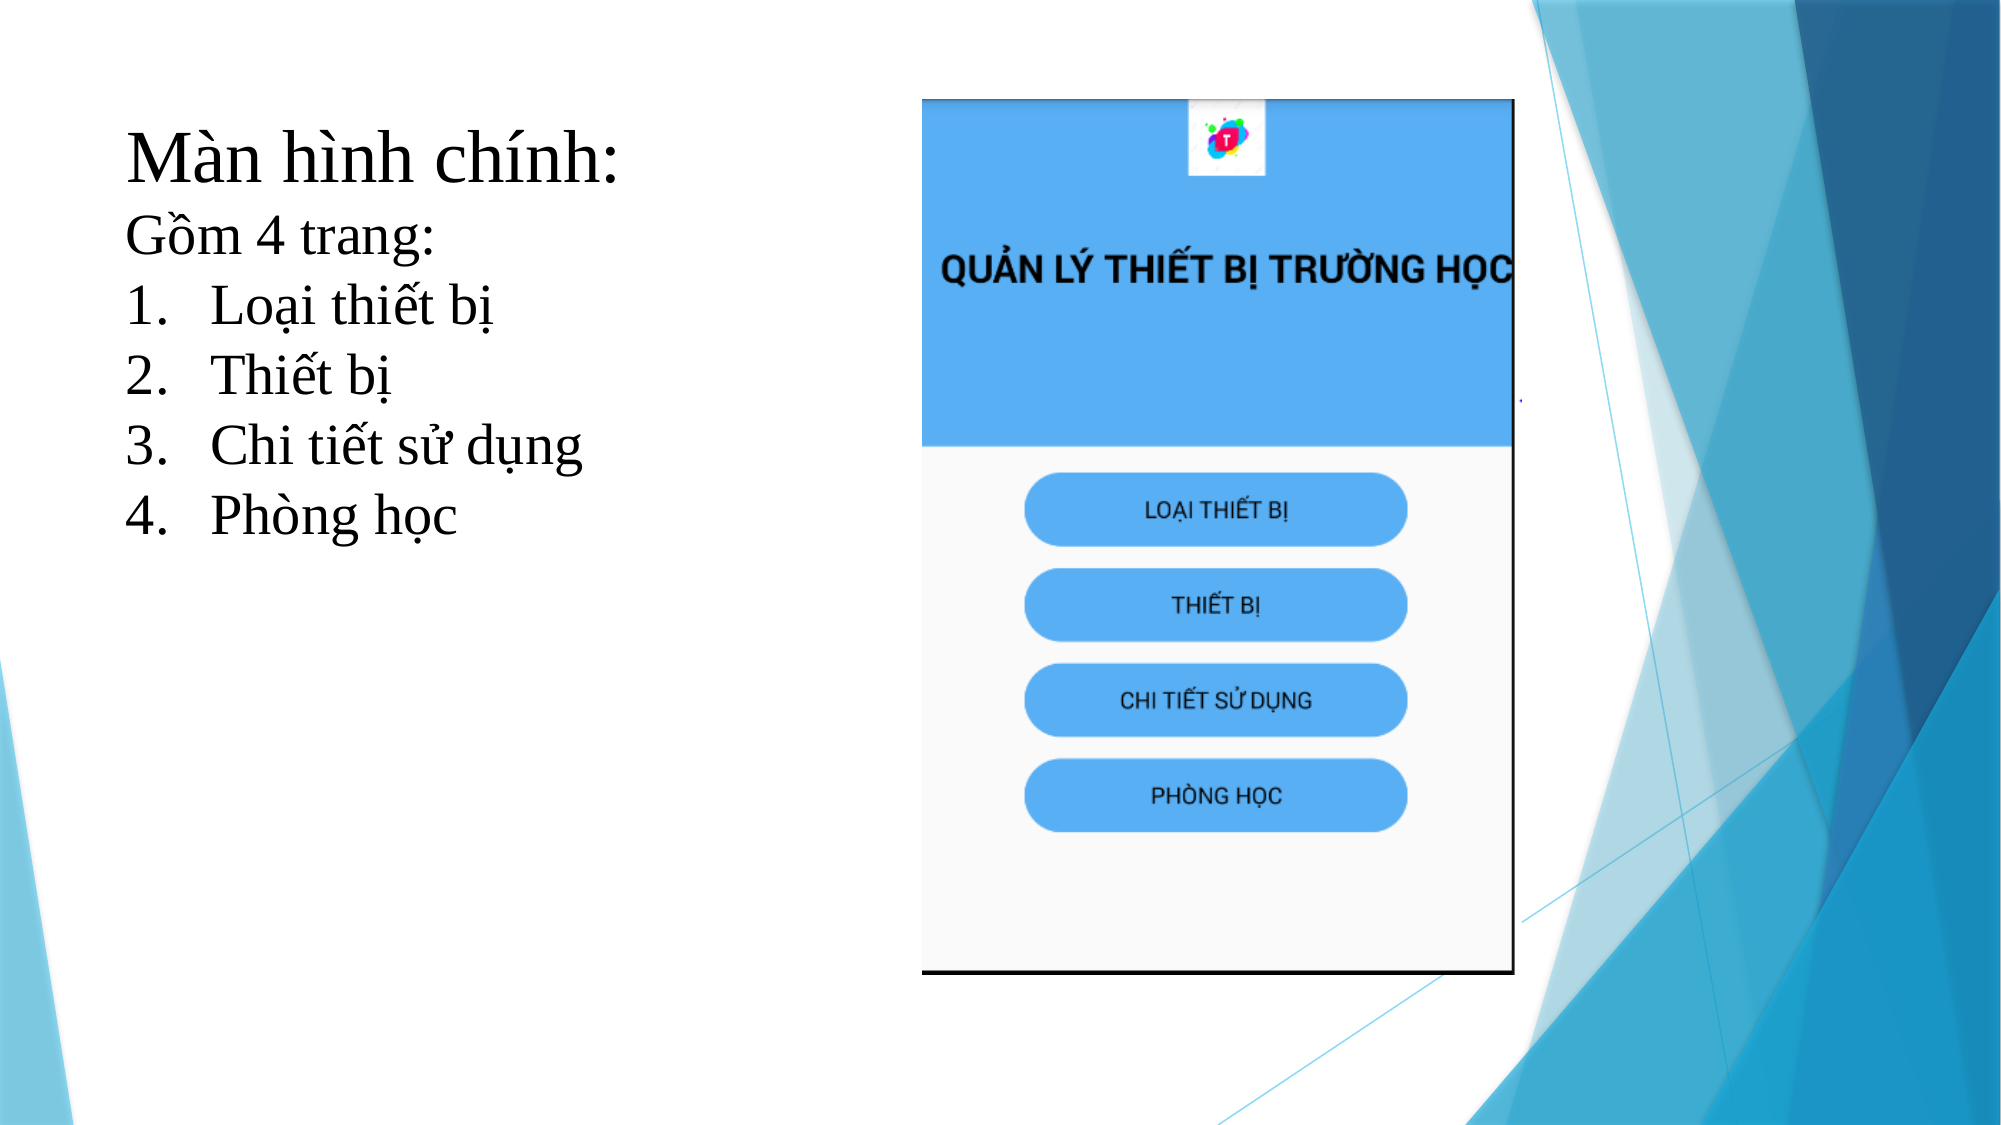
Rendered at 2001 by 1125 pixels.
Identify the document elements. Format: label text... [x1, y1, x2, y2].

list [922, 99, 1522, 976]
title Màn hình chính: [111, 99, 921, 243]
text_box Gồm 4 trang: Loại thiết bị Thiết bị Chi tiết sử dụng Phòng học [111, 188, 634, 554]
